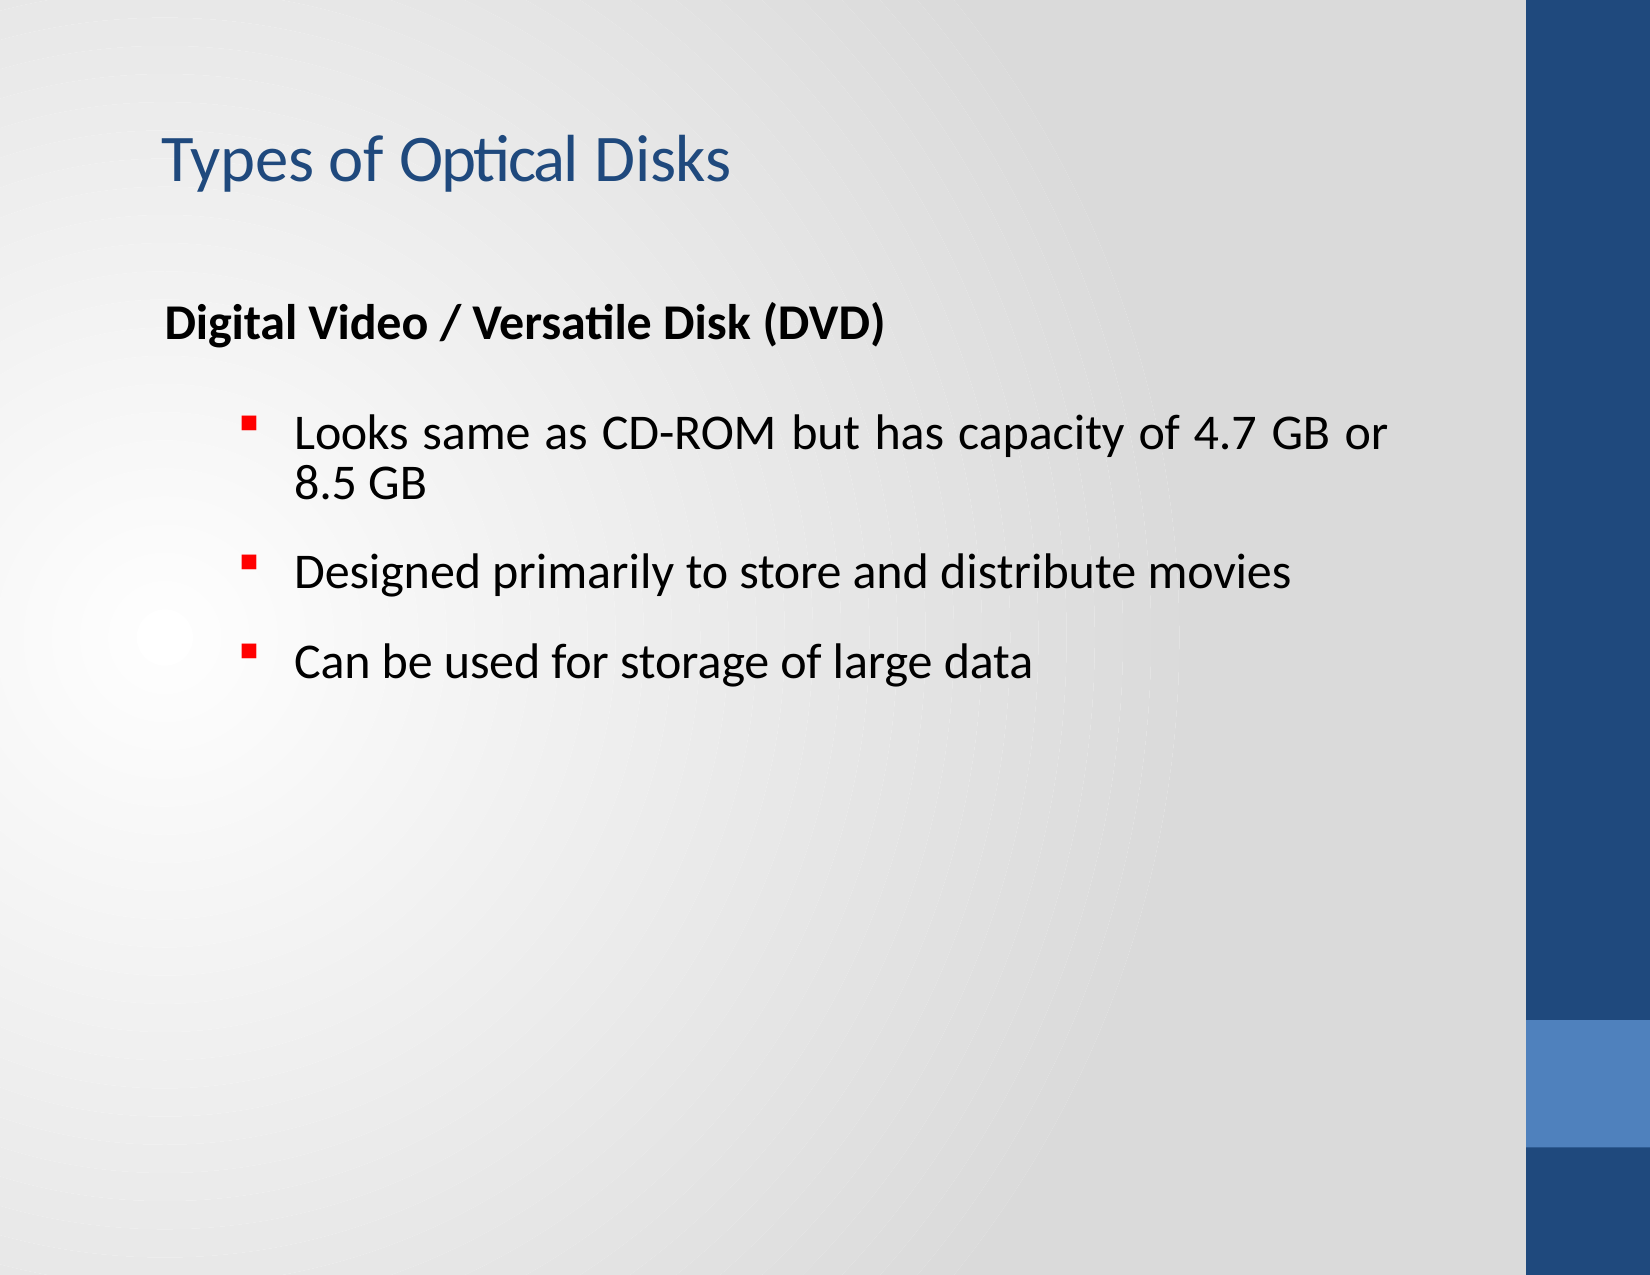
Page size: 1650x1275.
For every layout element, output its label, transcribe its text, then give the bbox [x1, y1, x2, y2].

title Types of Optical Disks [159, 46, 991, 261]
text_box Digital Video / Versatile Disk (DVD) Looks same as CD-ROM but has capacity of 4.7 GB or 8.5 GB Designed primarily to store and distribute movies Can be used for storage of large data [162, 287, 1454, 689]
